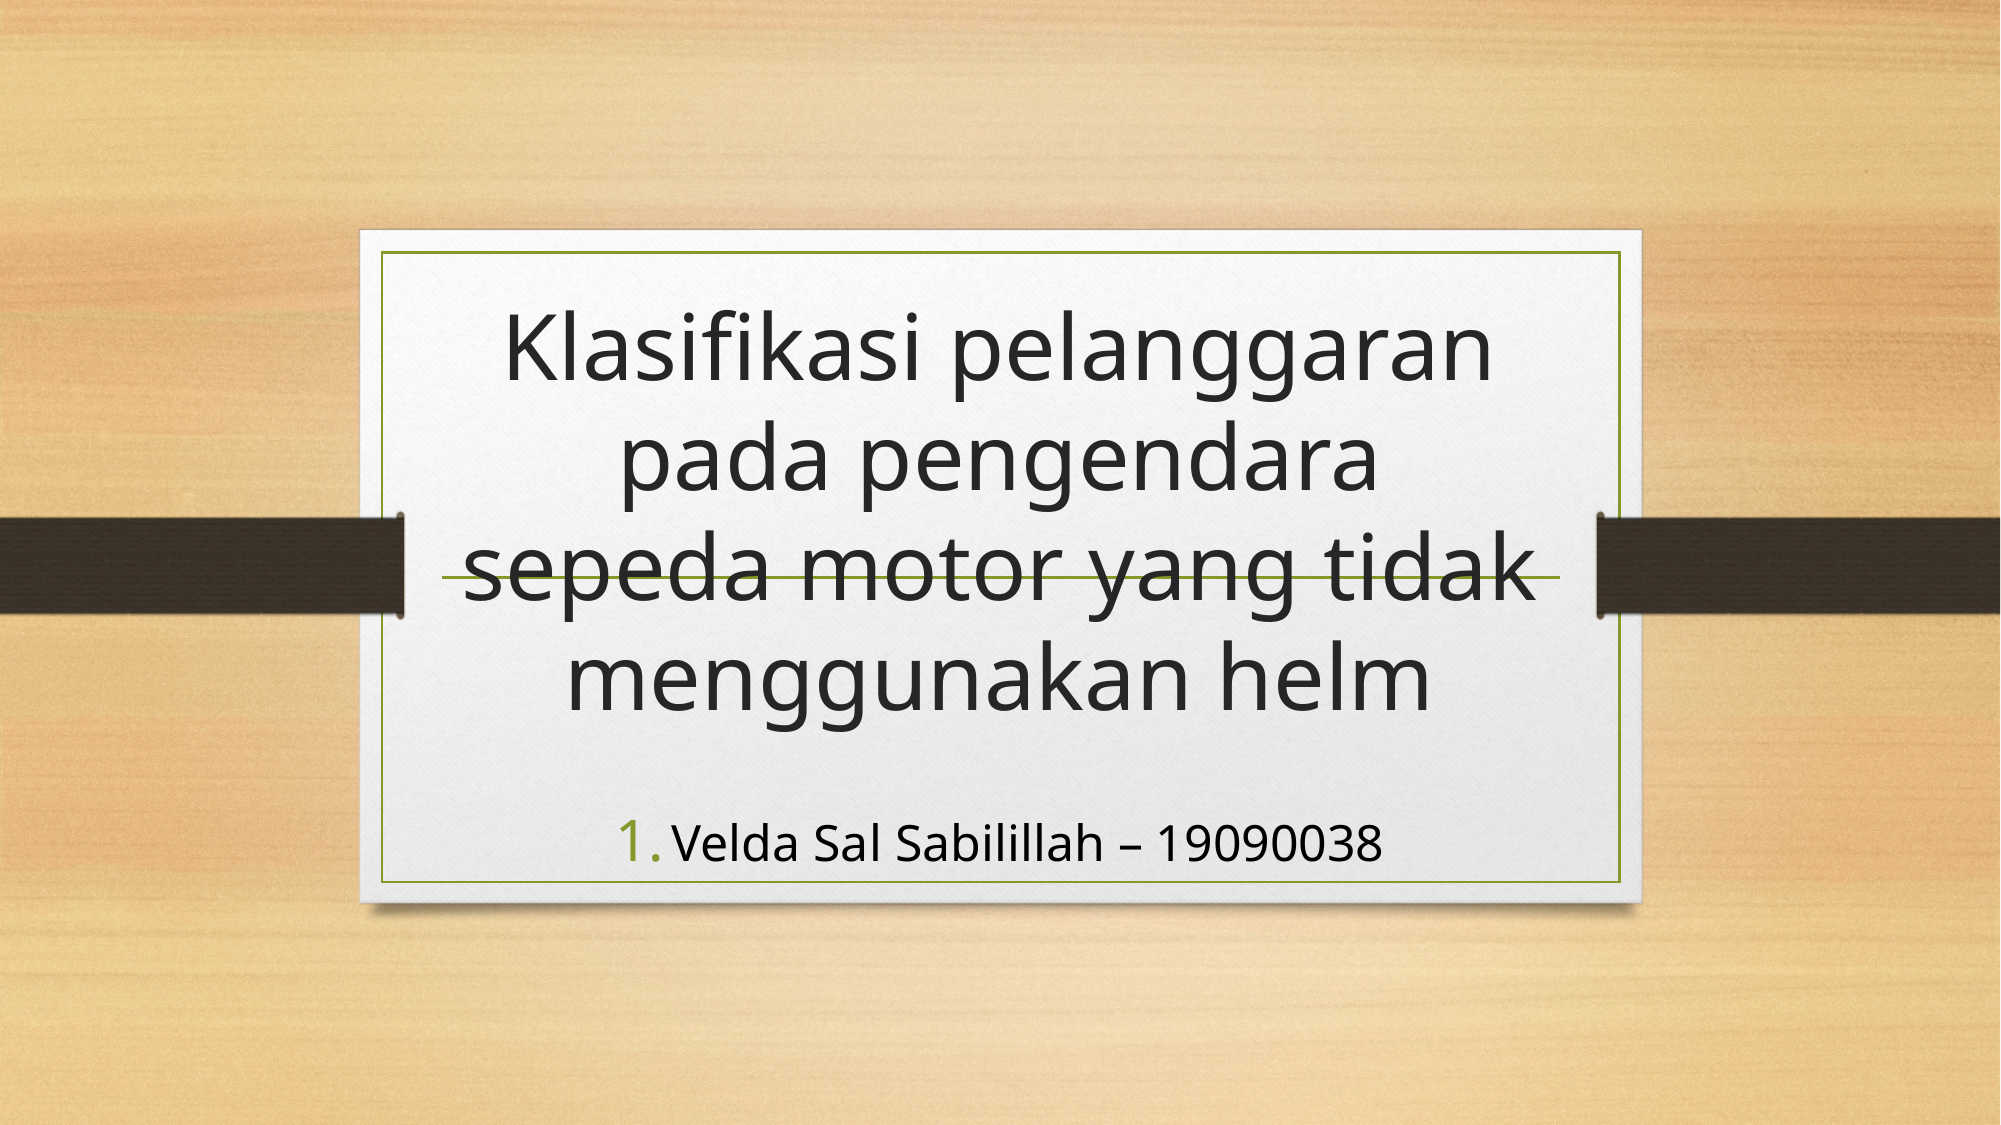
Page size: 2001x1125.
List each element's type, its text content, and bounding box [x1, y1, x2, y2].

title Klasifikasi pelanggaran pada pengendara sepeda motor yang tidak menggunakan helm [440, 487, 1559, 736]
subtitle Velda Sal Sabilillah – 19090038 [249, 773, 1750, 1046]
picture [0, 0, 2001, 1125]
